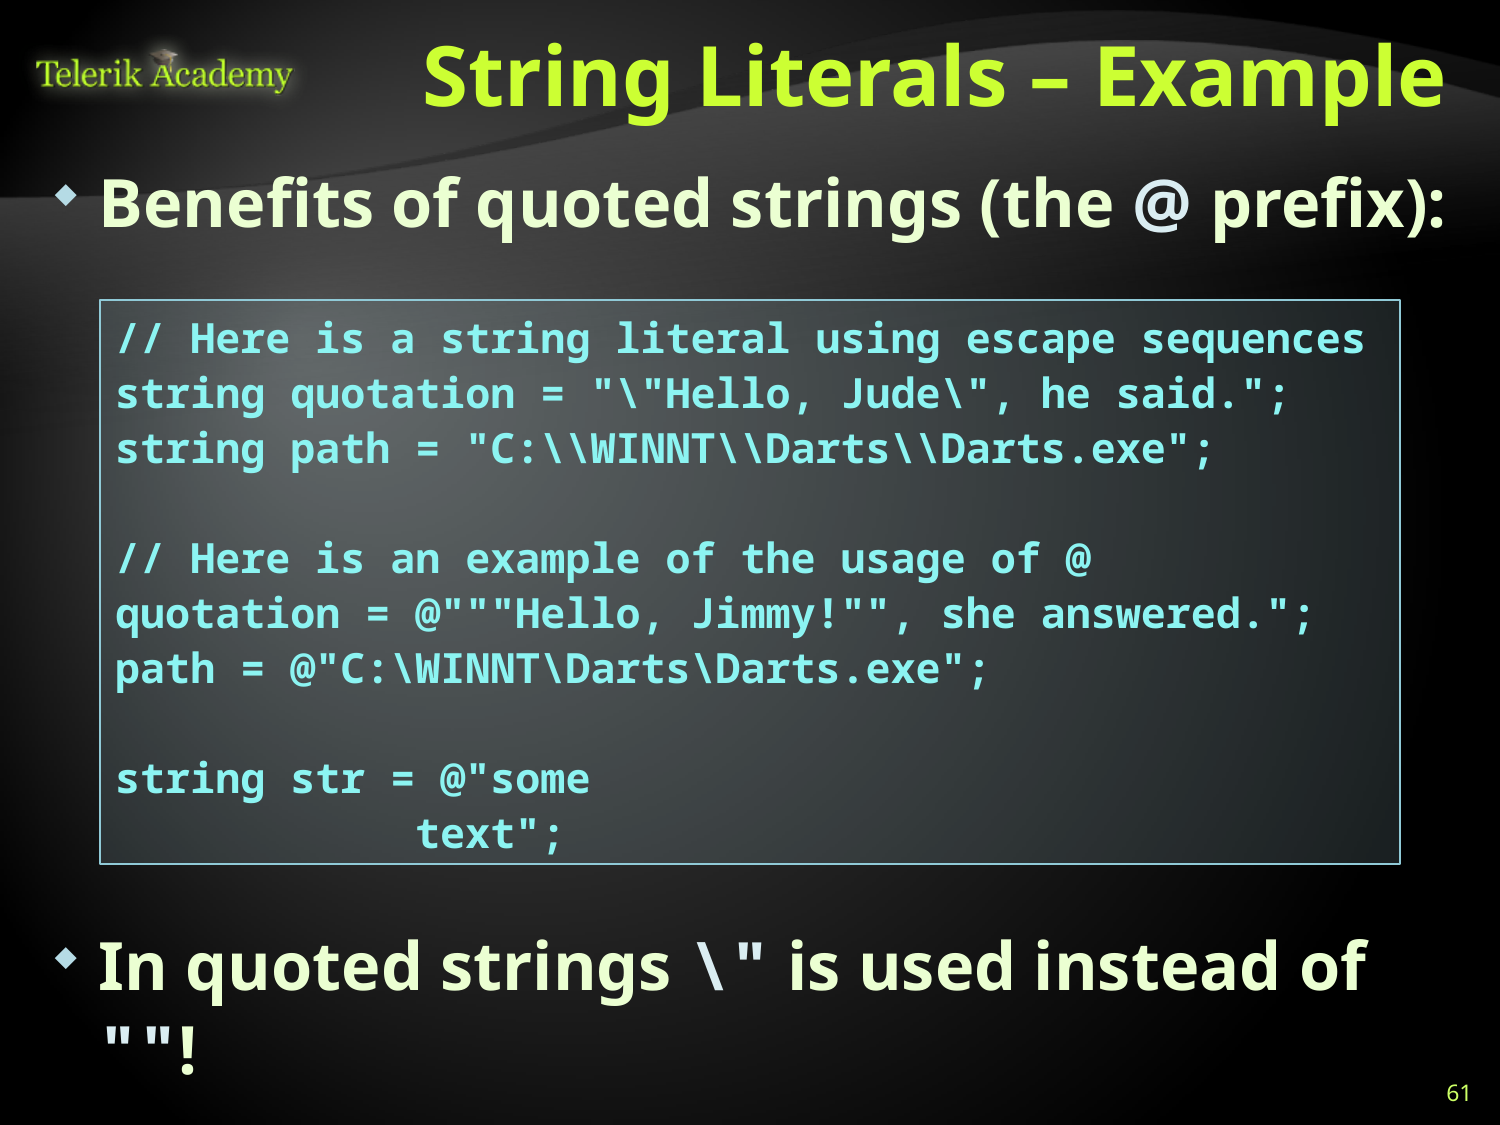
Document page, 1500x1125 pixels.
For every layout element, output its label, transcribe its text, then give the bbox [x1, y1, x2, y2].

list Benefits of quoted strings (the @ prefix): In quoted strings \" is used instead of ""! [37, 149, 1463, 1100]
picture [0, 0, 1500, 1125]
slide_number 61 [1412, 1074, 1488, 1113]
text_box // Here is a string literal using escape sequences string quotation = "\"Hello, Jude\", he said."; string path = "C:\\WINNT\\Darts\\Darts.exe"; // Here is an example of the usage of @ quotation = @"""Hello, Jimmy!"", she answered."; path = @"C:\WINNT\Darts\Darts.exe"; string str = @"some text"; [100, 299, 1400, 865]
title String Literals – Example [300, 12, 1463, 149]
